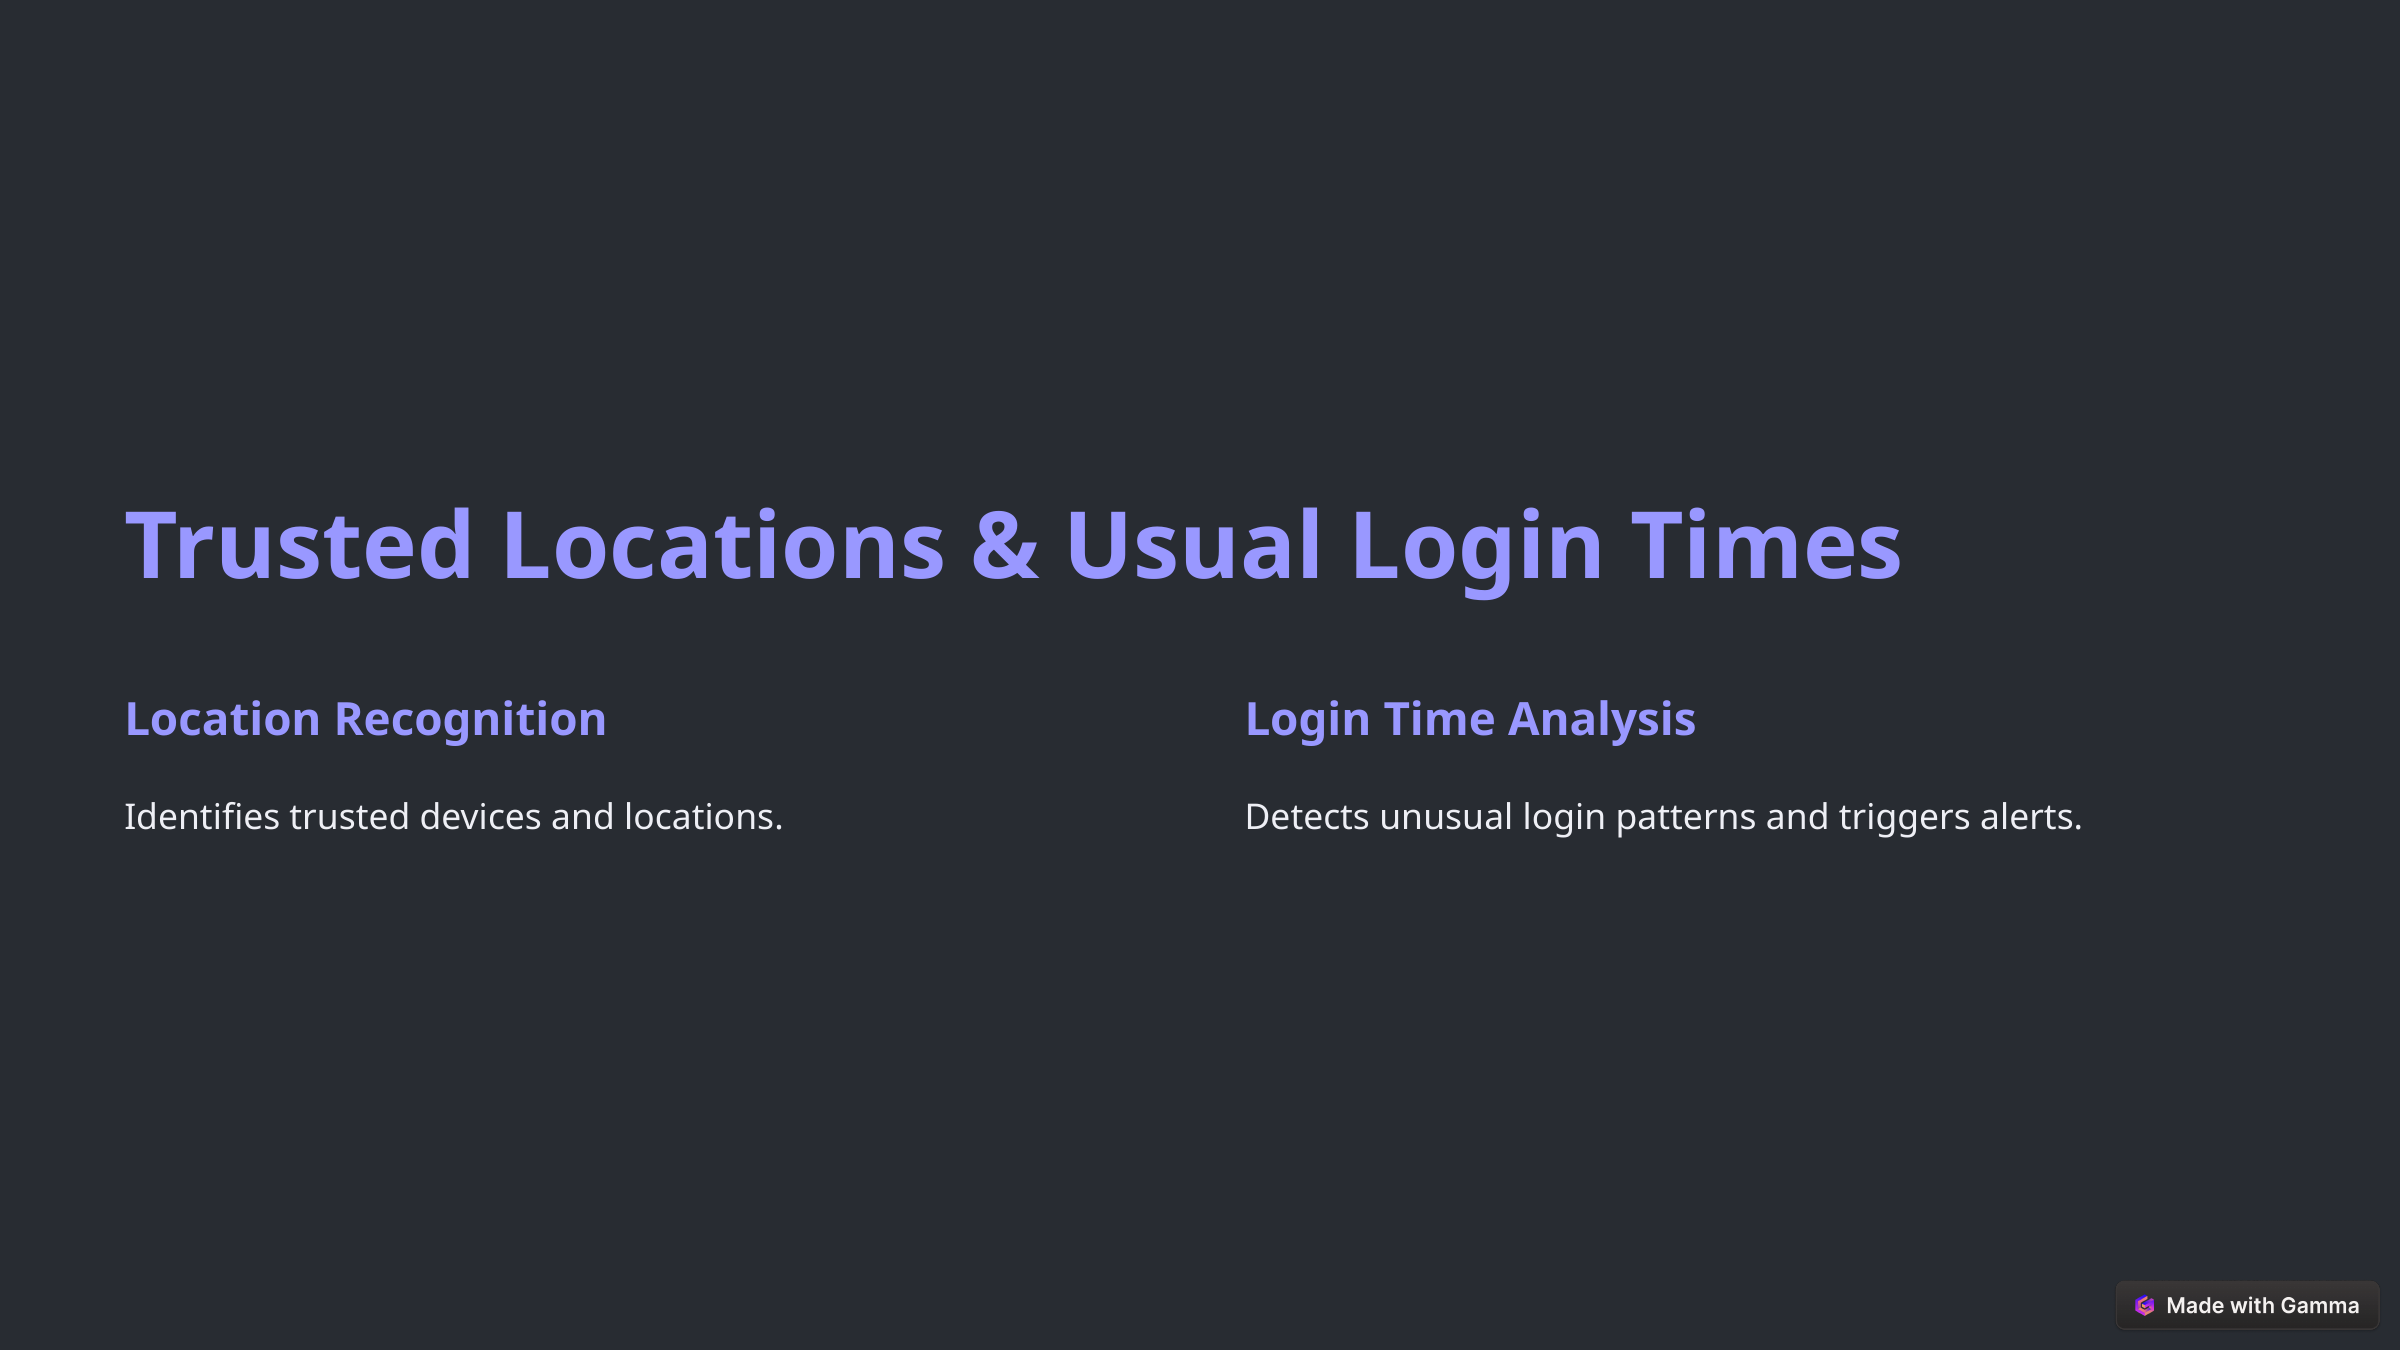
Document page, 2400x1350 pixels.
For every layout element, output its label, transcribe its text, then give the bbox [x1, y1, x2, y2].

text_box Detects unusual login patterns and triggers alerts. [1244, 780, 2277, 838]
text_box Location Recognition [124, 686, 592, 745]
picture [2106, 1271, 2389, 1339]
text_box Trusted Locations & Usual Login Times [124, 480, 1734, 598]
text_box Identifies trusted devices and locations. [124, 780, 1157, 838]
text_box Login Time Analysis [1244, 686, 1713, 745]
